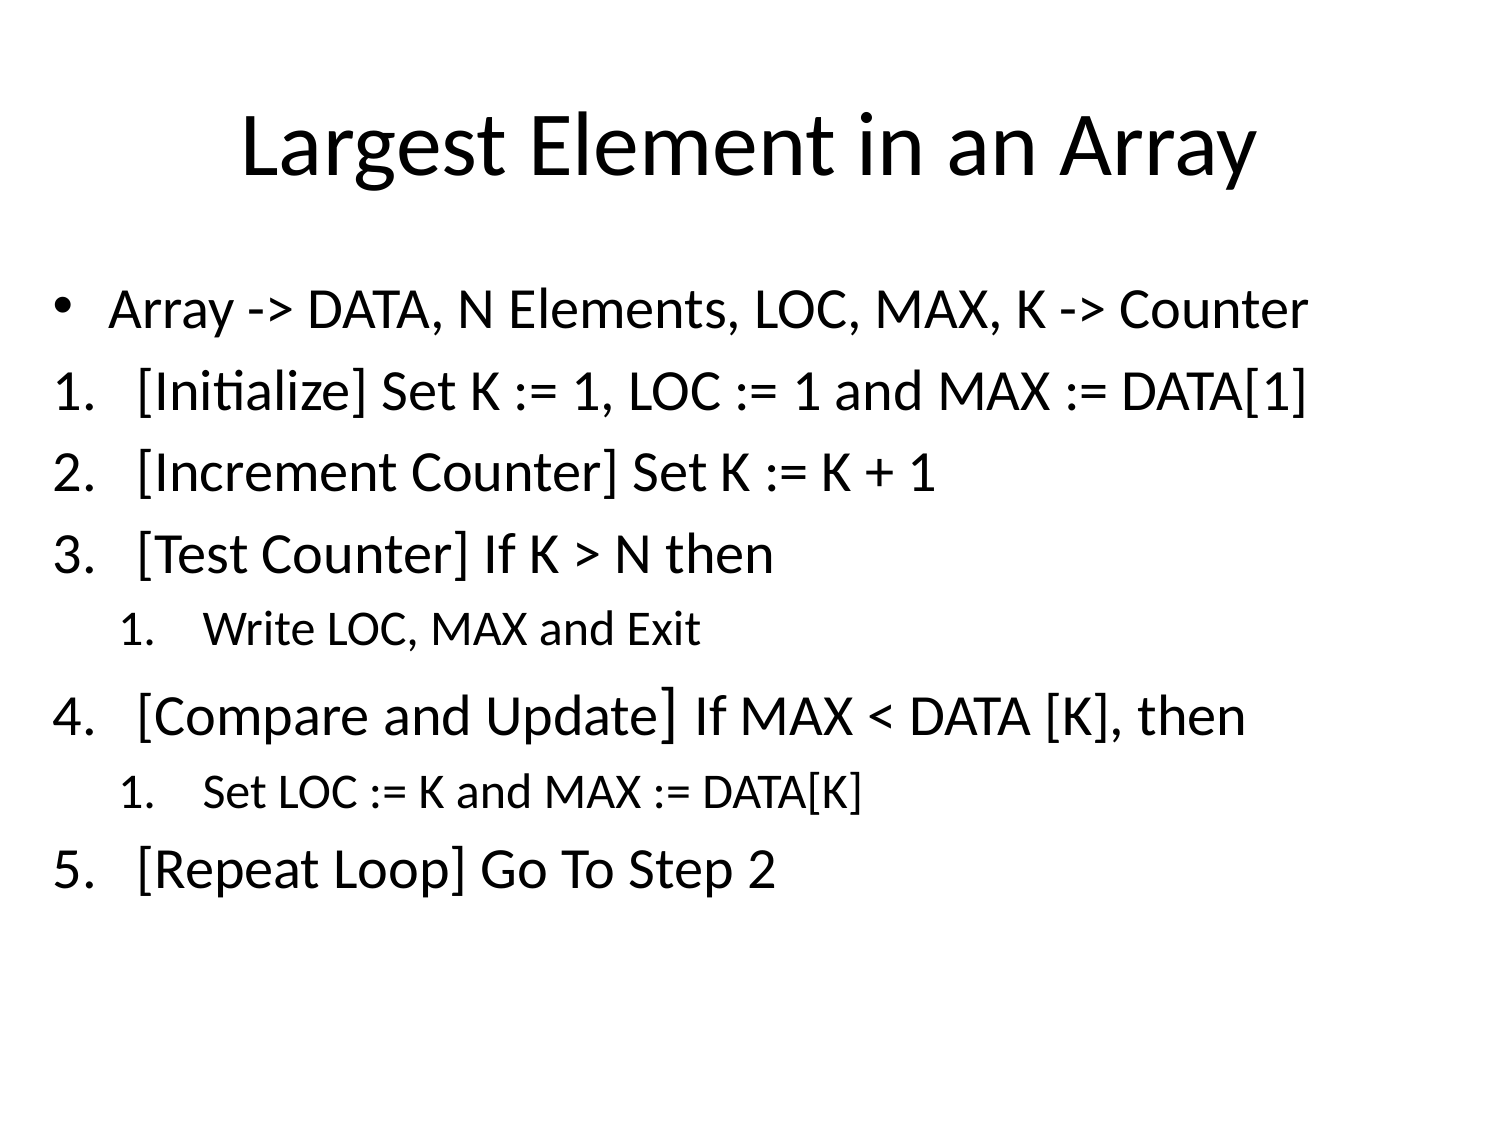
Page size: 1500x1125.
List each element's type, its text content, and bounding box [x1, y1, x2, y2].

title Largest Element in an Array [75, 45, 1425, 233]
list Array -> DATA, N Elements, LOC, MAX, K -> Counter [Initialize] Set K := 1, LOC := 1 and MAX := DATA[1] [Increment Counter] Set K := K + 1 [Test Counter] If K > N then Write LOC, MAX and Exit [Compare and Update] If MAX < DATA [K], then Set LOC := K and MAX := DATA[K] [Repeat Loop] Go To Step 2 [37, 262, 1463, 1005]
